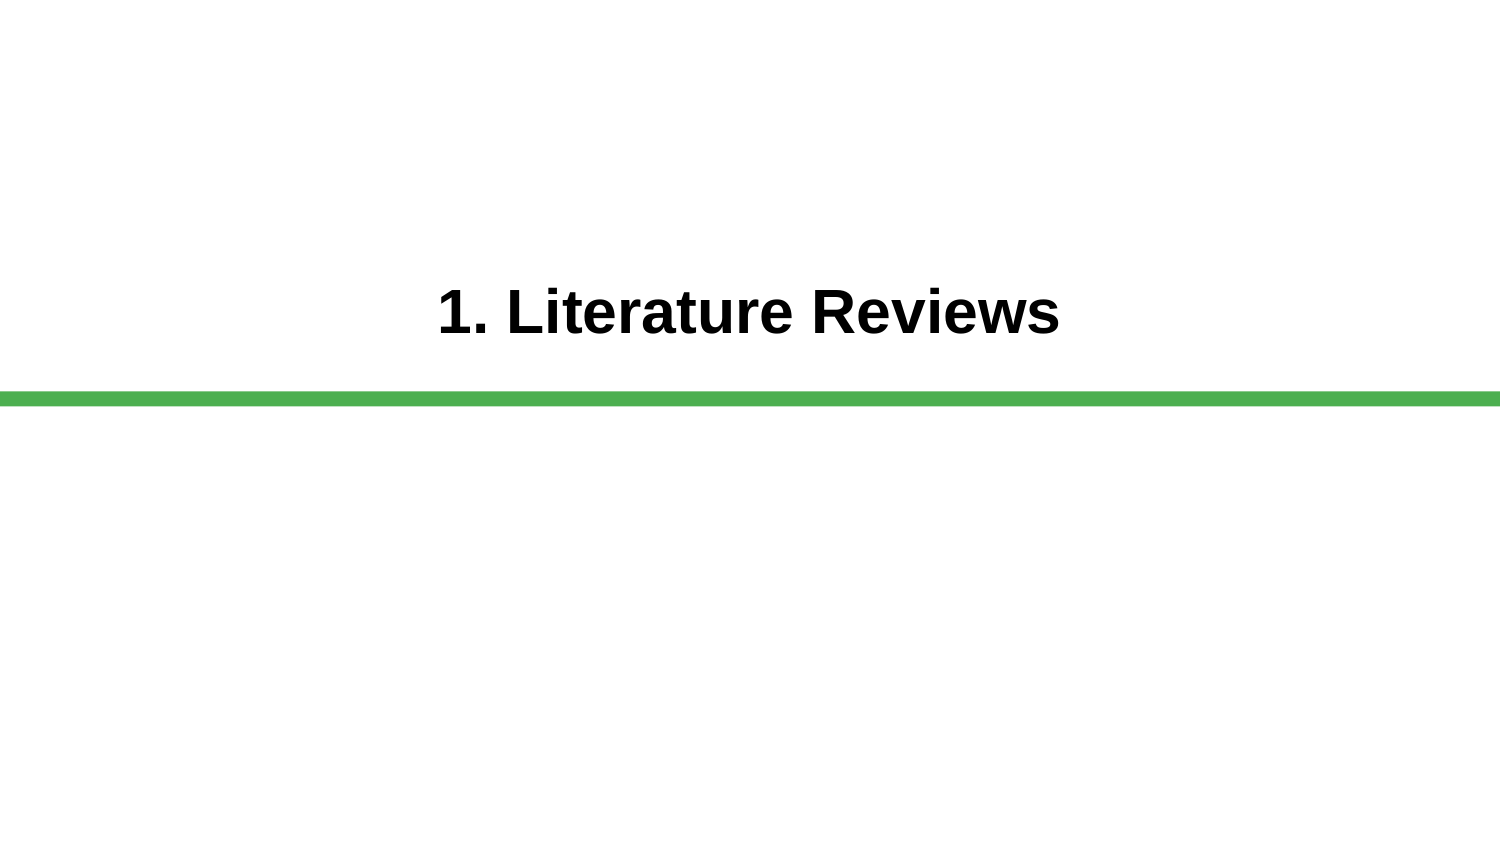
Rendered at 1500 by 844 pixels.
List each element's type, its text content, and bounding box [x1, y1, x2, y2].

title 1. Literature Reviews [0, 0, 1500, 392]
